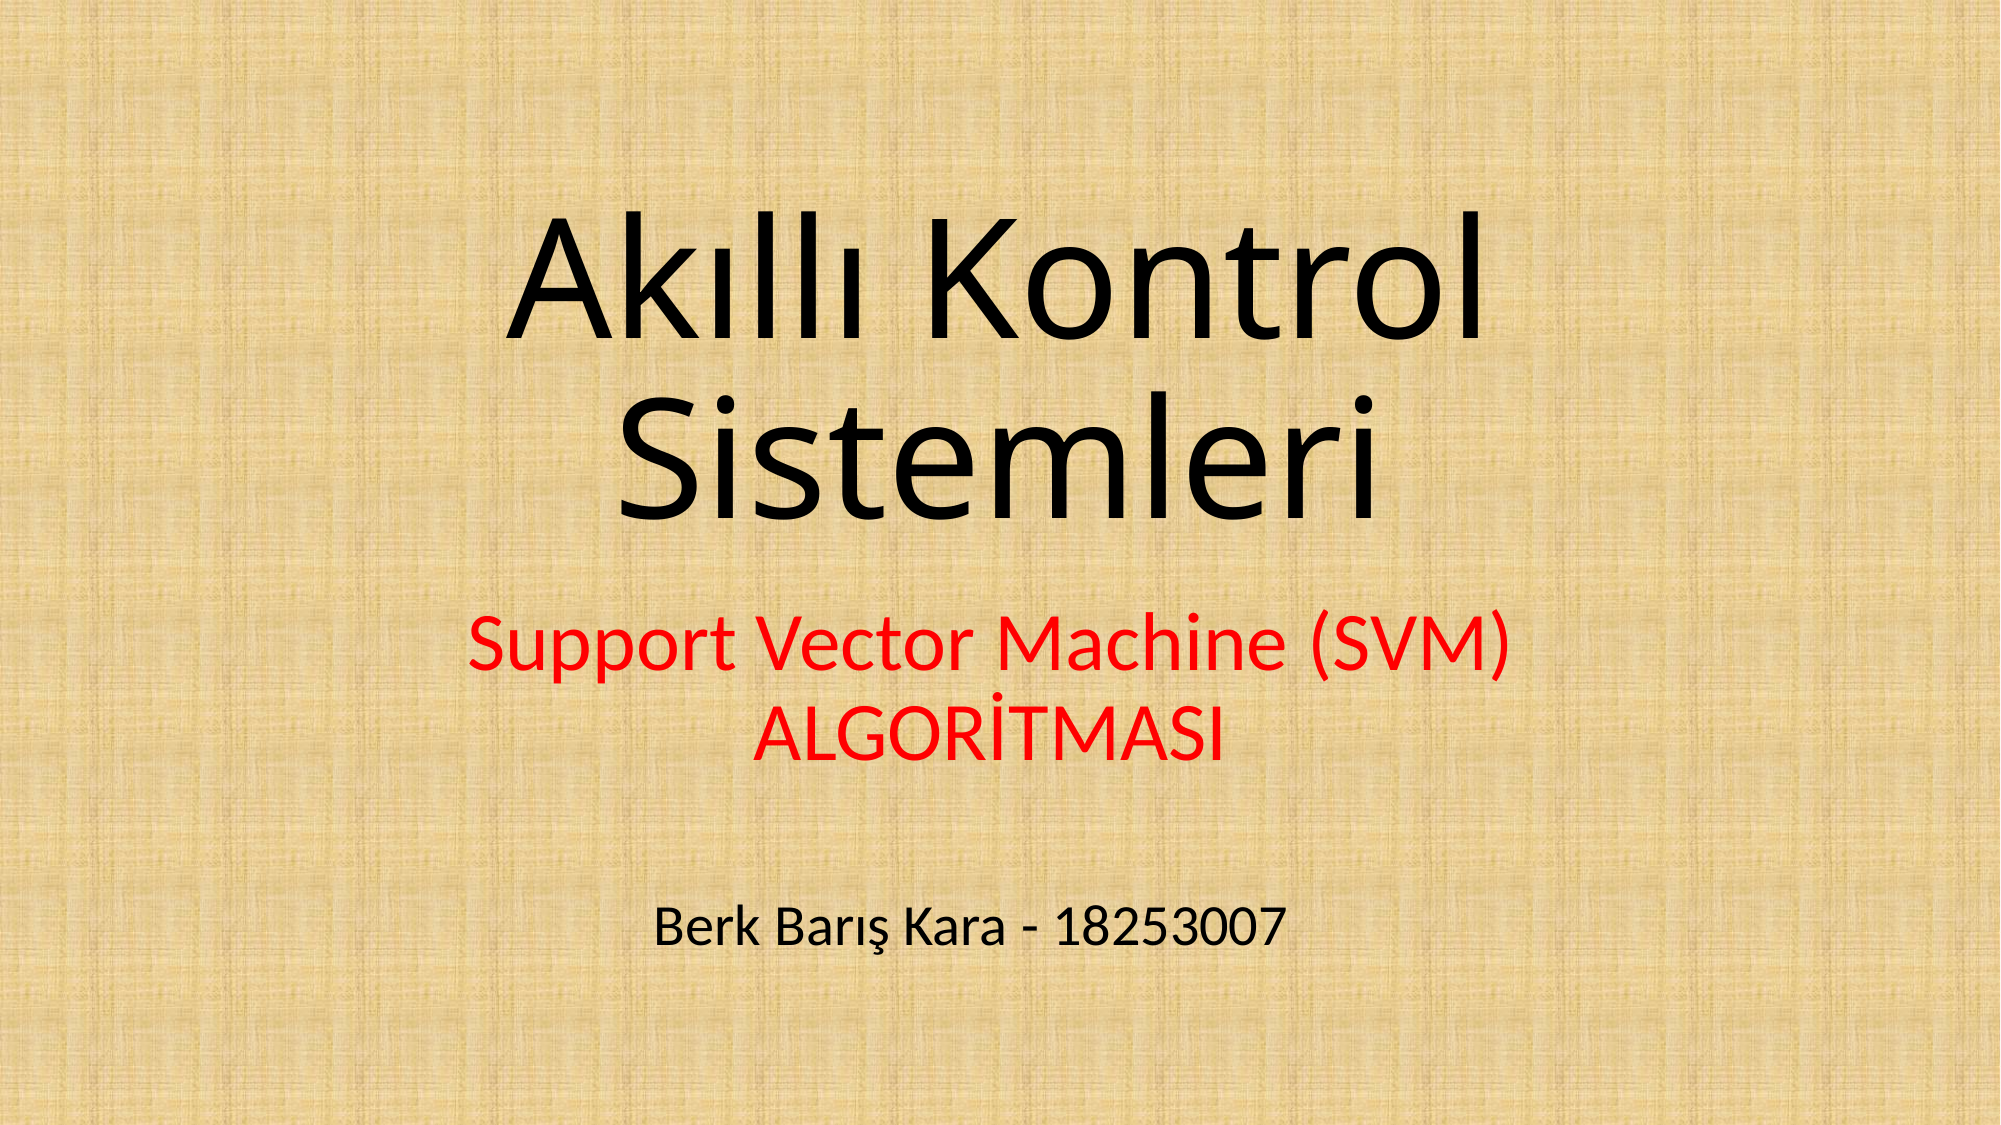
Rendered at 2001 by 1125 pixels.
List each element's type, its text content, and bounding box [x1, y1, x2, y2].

subtitle Support Vector Machine (SVM) ALGORİTMASI [249, 590, 1733, 852]
text_box Berk Barış Kara - 18253007 [639, 880, 1893, 965]
title Akıllı Kontrol Sistemleri [249, 396, 1750, 563]
picture [0, 0, 2001, 1125]
